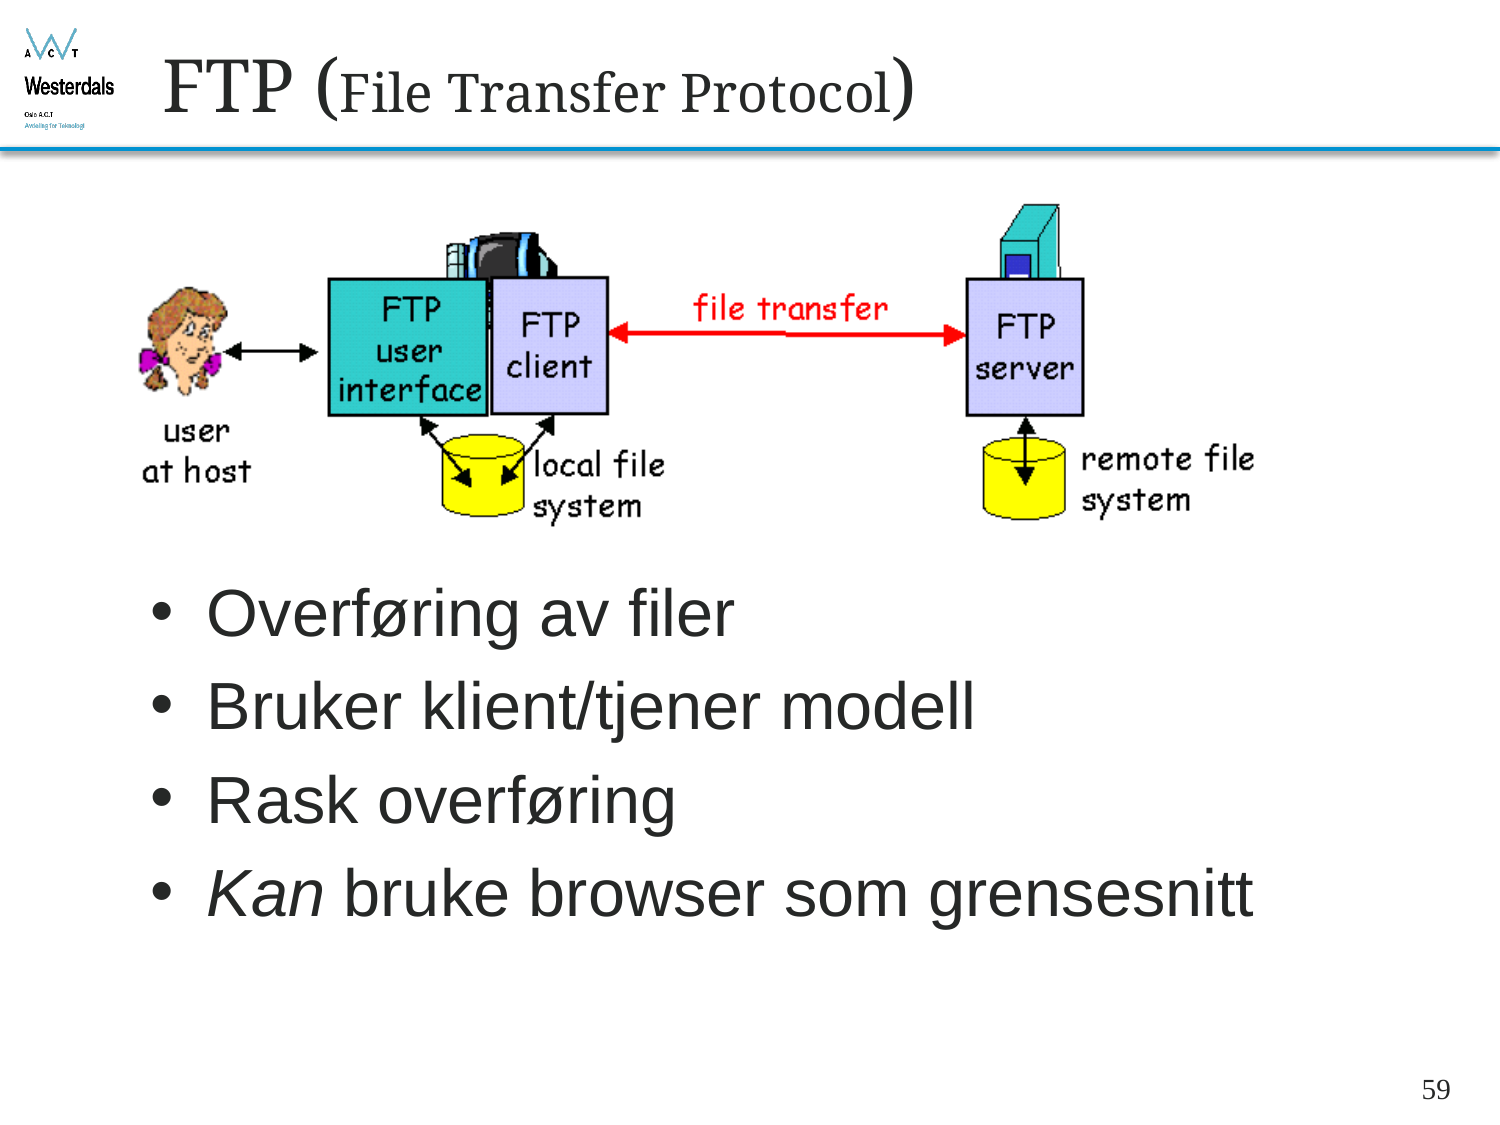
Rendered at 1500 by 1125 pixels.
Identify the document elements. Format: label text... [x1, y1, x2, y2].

list Overføring av filer Bruker klient/tjener modell Rask overføring Kan bruke browser som grensesnitt [135, 562, 1424, 988]
title FTP (File Transfer Protocol) [147, 30, 1416, 136]
slide_number 59 [1399, 1058, 1467, 1119]
picture [123, 184, 1275, 548]
picture [0, 0, 124, 146]
